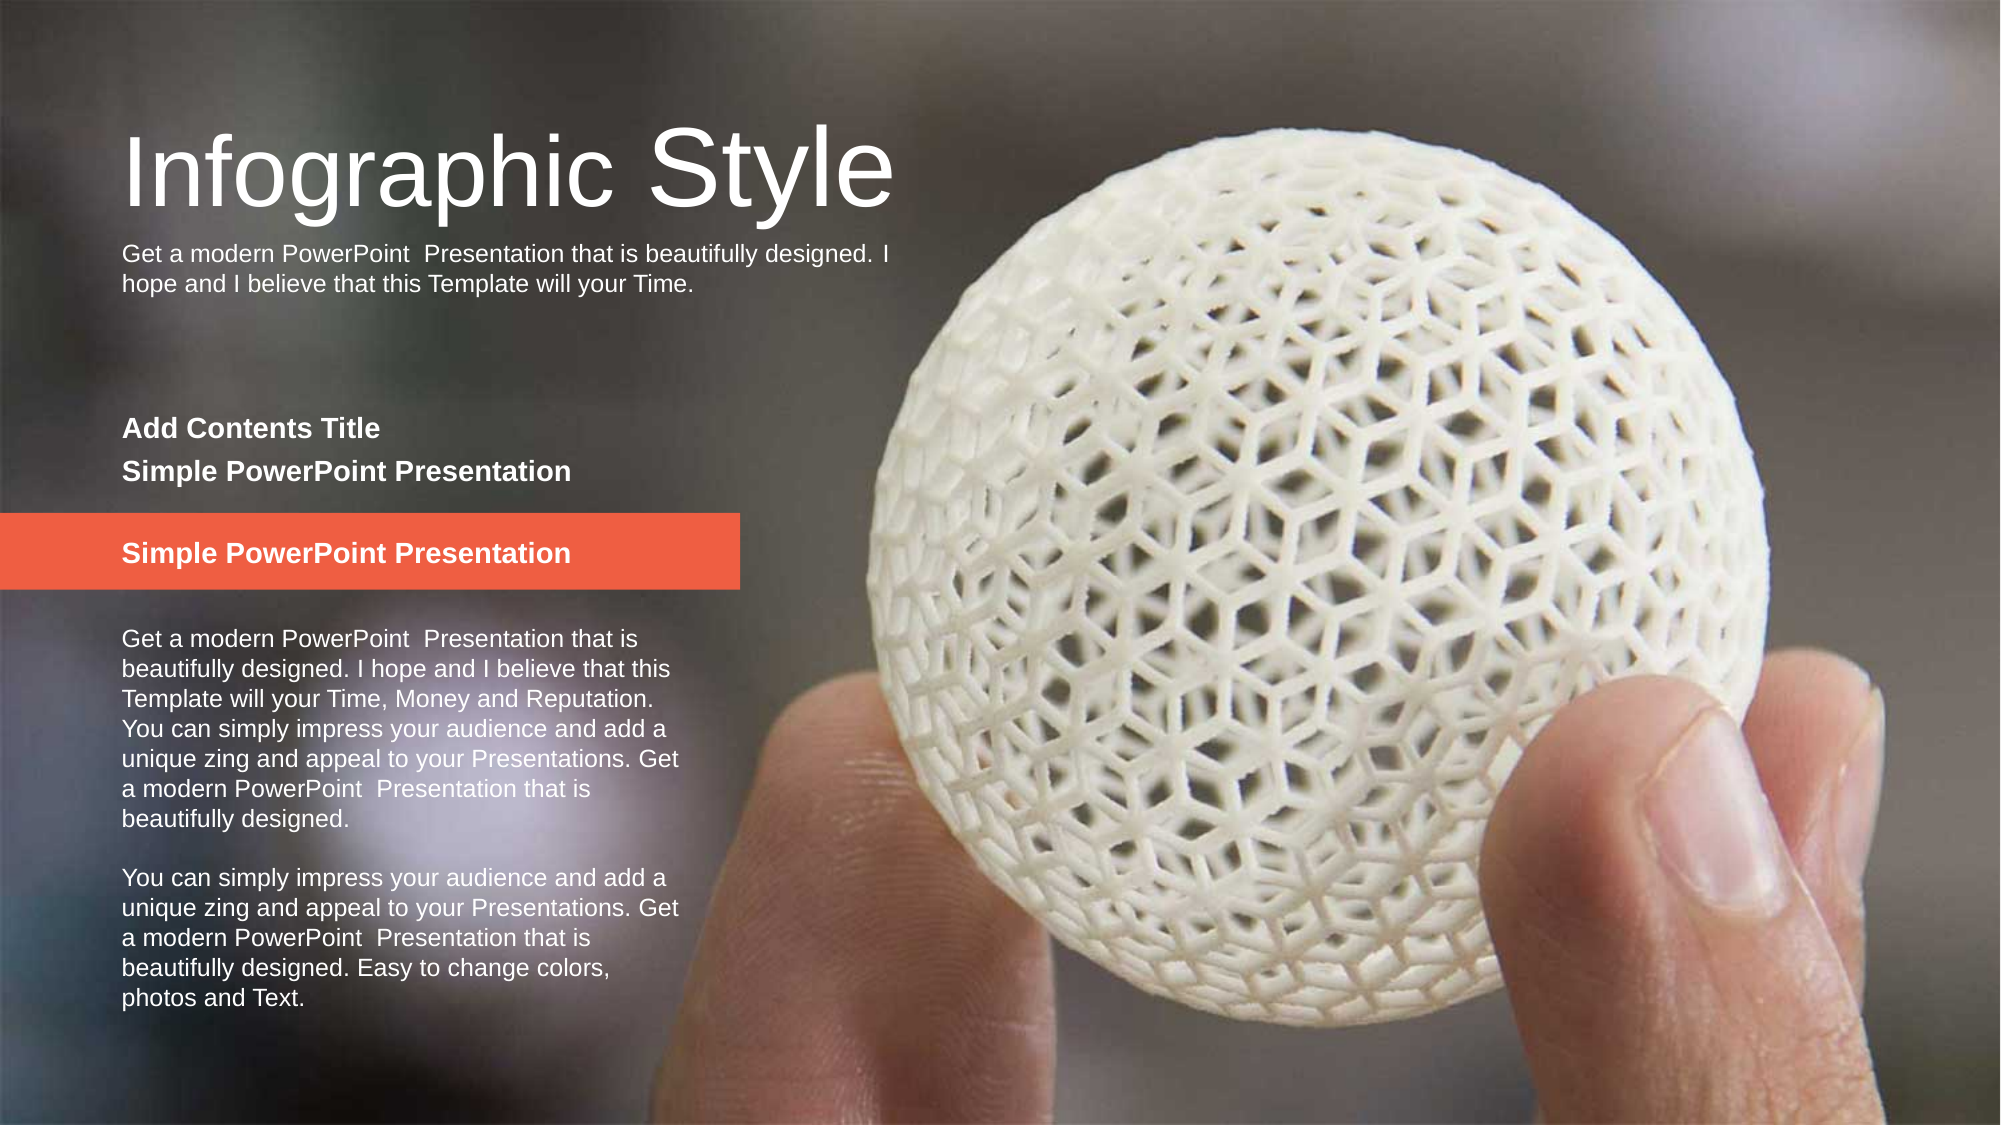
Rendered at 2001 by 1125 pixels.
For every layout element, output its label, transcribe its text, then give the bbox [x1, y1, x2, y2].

text_box [0, 512, 741, 591]
text_box Infographic Style [107, 86, 916, 230]
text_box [106, 402, 652, 496]
picture [0, 0, 2001, 1125]
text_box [106, 525, 708, 1024]
text_box Get a modern PowerPoint Presentation that is beautifully designed. I hope and I believe that this Template will your Time. [107, 230, 916, 305]
